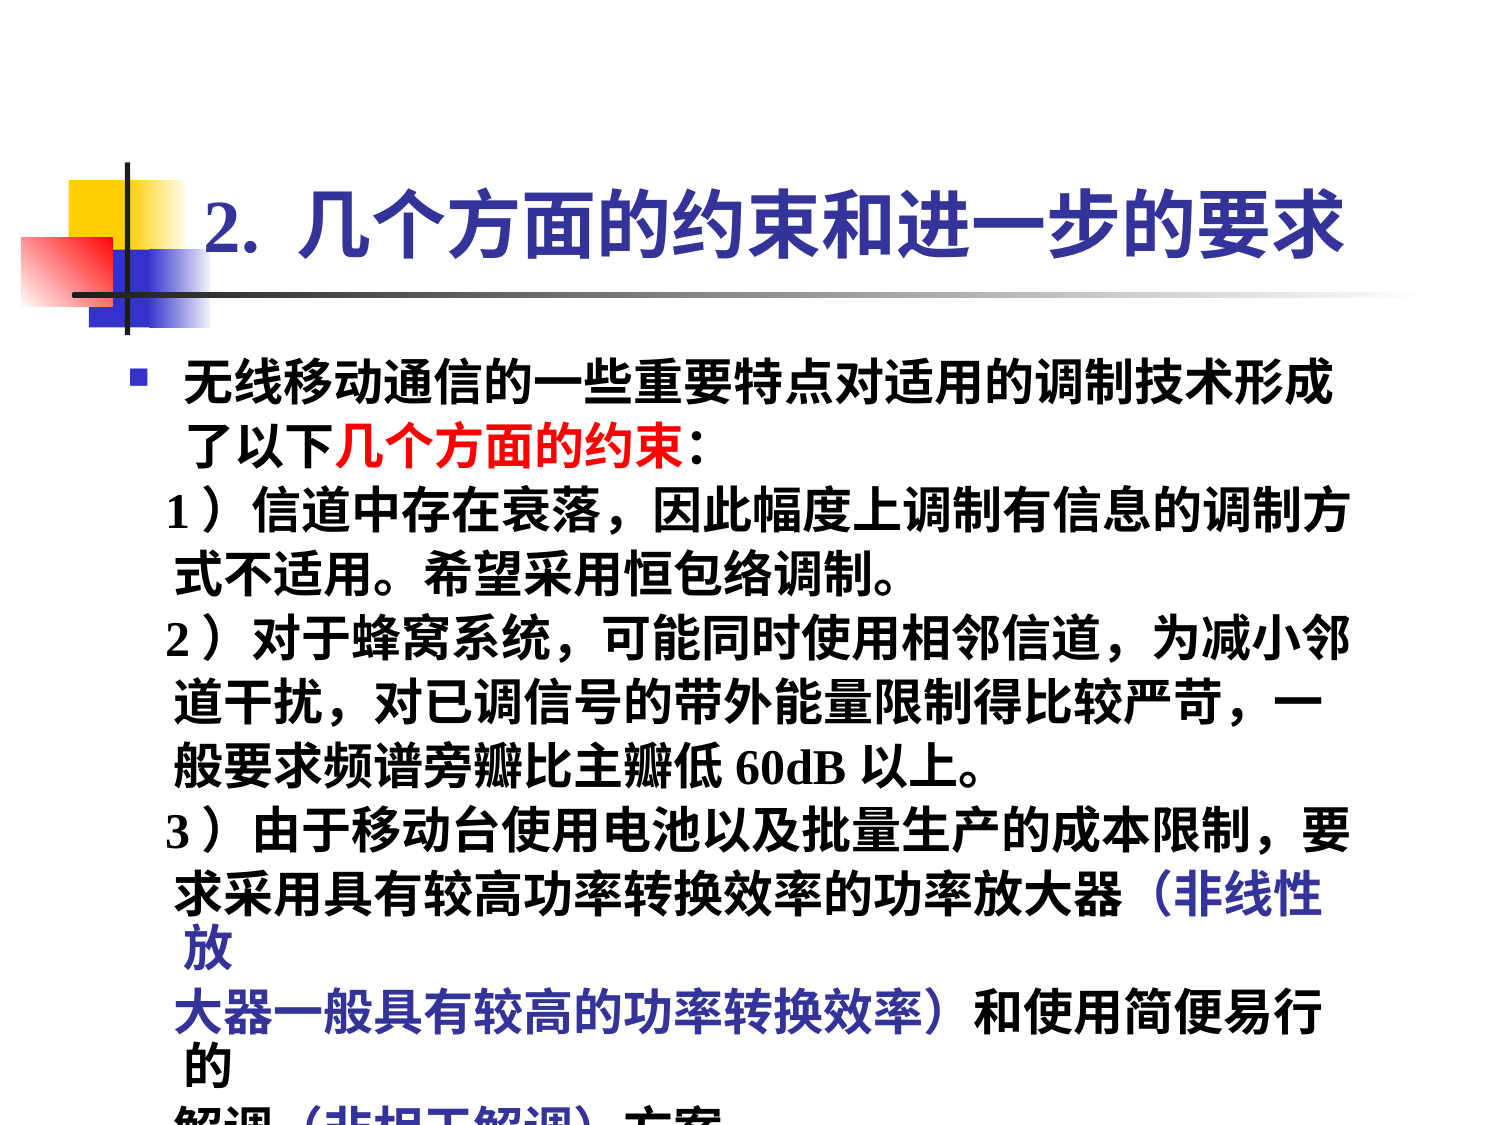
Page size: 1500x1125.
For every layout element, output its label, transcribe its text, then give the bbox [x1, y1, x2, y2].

title 2. 几个方面的约束和进一步的要求 [188, 34, 1468, 276]
list 无线移动通信的一些重要特点对适用的调制技术形成 了以下几个方面的约束： 1）信道中存在衰落，因此幅度上调制有信息的调制方 式不适用。希望采用恒包络调制。 2）对于蜂窝系统，可能同时使用相邻信道，为减小邻 道干扰，对已调信号的带外能量限制得比较严苛，一 般要求频谱旁瓣比主瓣低60dB以上。 3）由于移动台使用电池以及批量生产的成本限制，要 求采用具有较高功率转换效率的功率放大器（非线性放 大器一般具有较高的功率转换效率）和使用简便易行的 解调（非相干解调）方案。 [112, 349, 1388, 1076]
